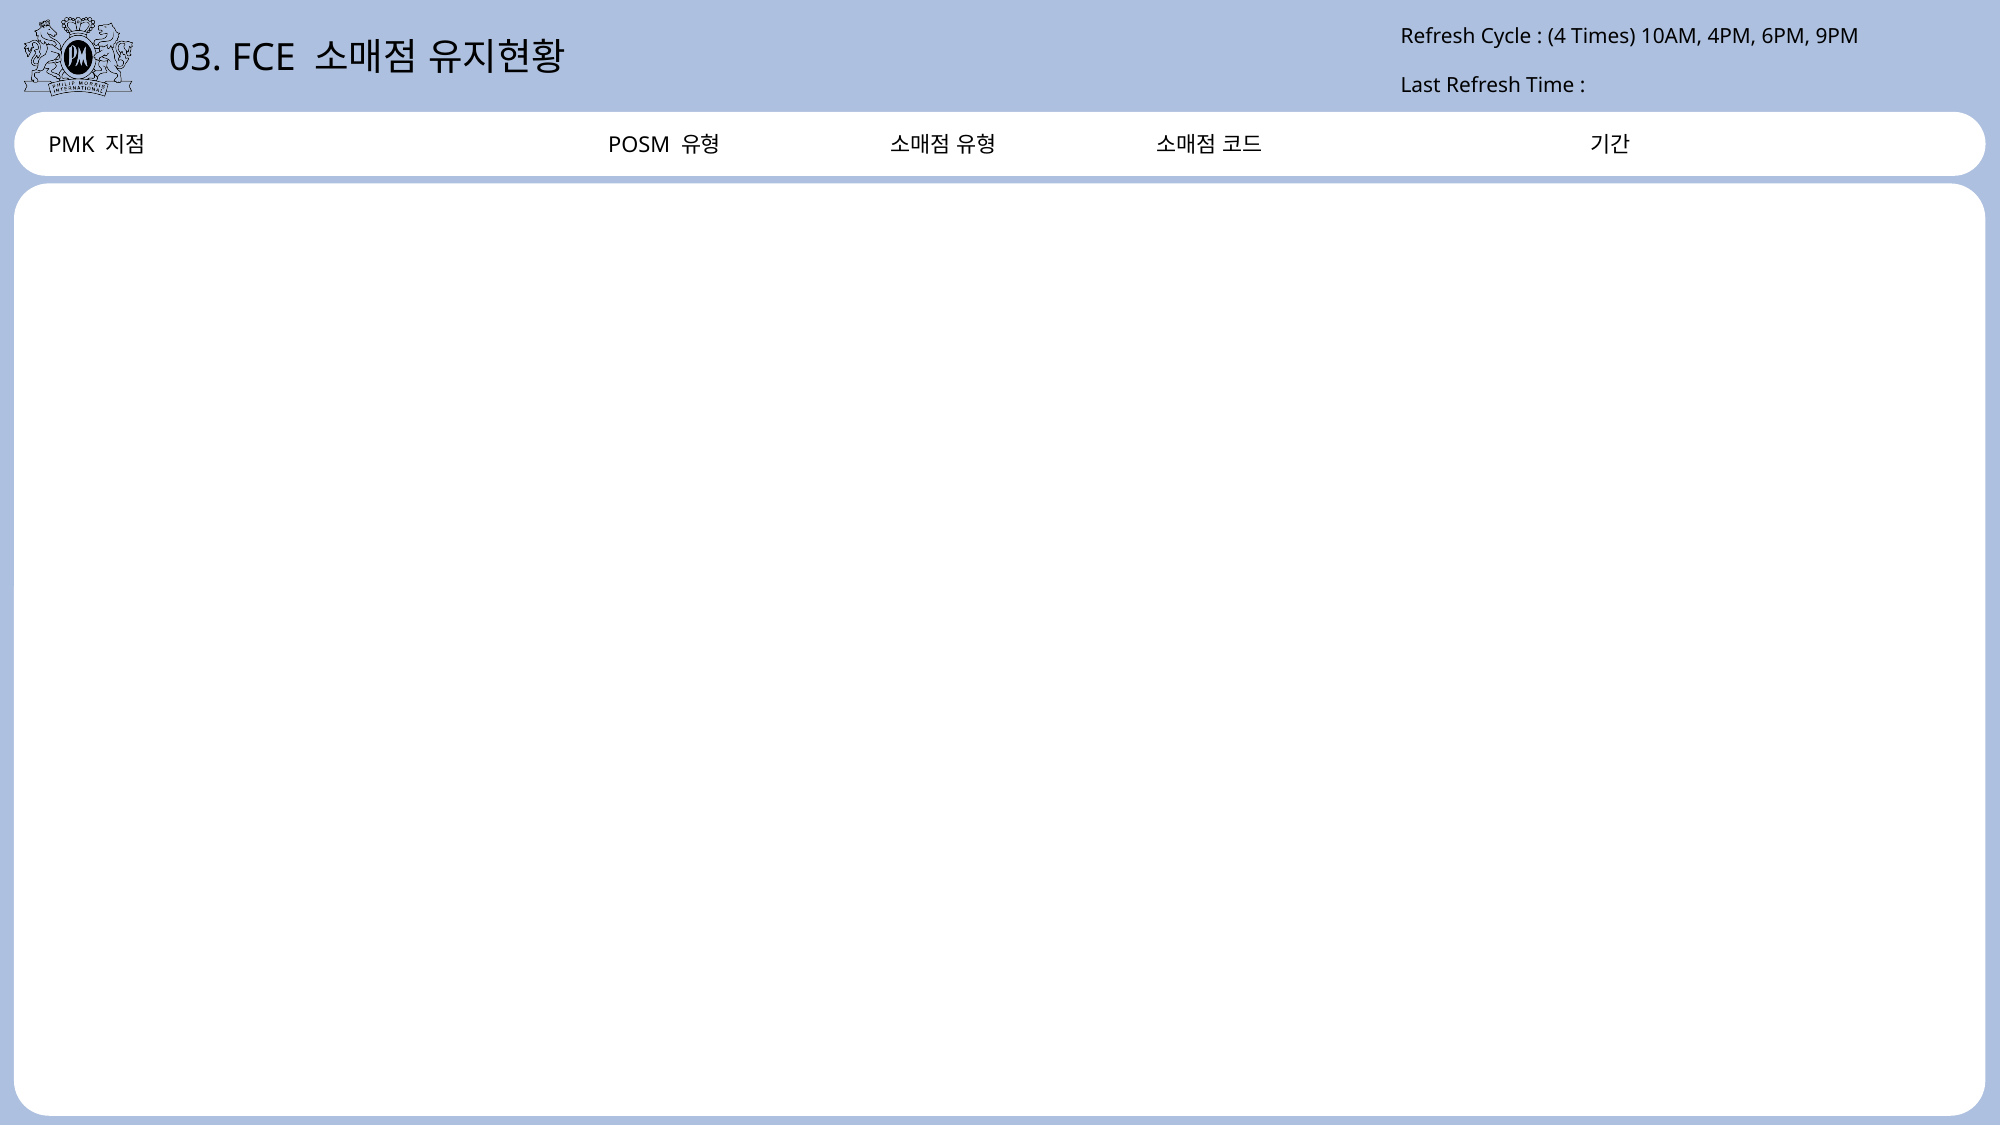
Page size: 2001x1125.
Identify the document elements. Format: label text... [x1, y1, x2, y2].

text_box 소매점 유형 [876, 122, 1044, 164]
picture [15, 12, 139, 100]
text_box 소매점 코드 [1141, 122, 1310, 164]
text_box [13, 183, 1986, 1116]
text_box 기간 [1575, 122, 1744, 164]
text_box [0, 0, 2000, 1125]
text_box 03. FCE 소매점 유지현황 [144, 26, 773, 86]
text_box PMK 지점 [33, 122, 169, 164]
text_box Refresh Cycle : (4 Times) 10AM, 4PM, 6PM, 9PM Last Refresh Time : [1385, 14, 1985, 105]
text_box POSM 유형 [593, 122, 762, 164]
text_box [14, 111, 1986, 176]
